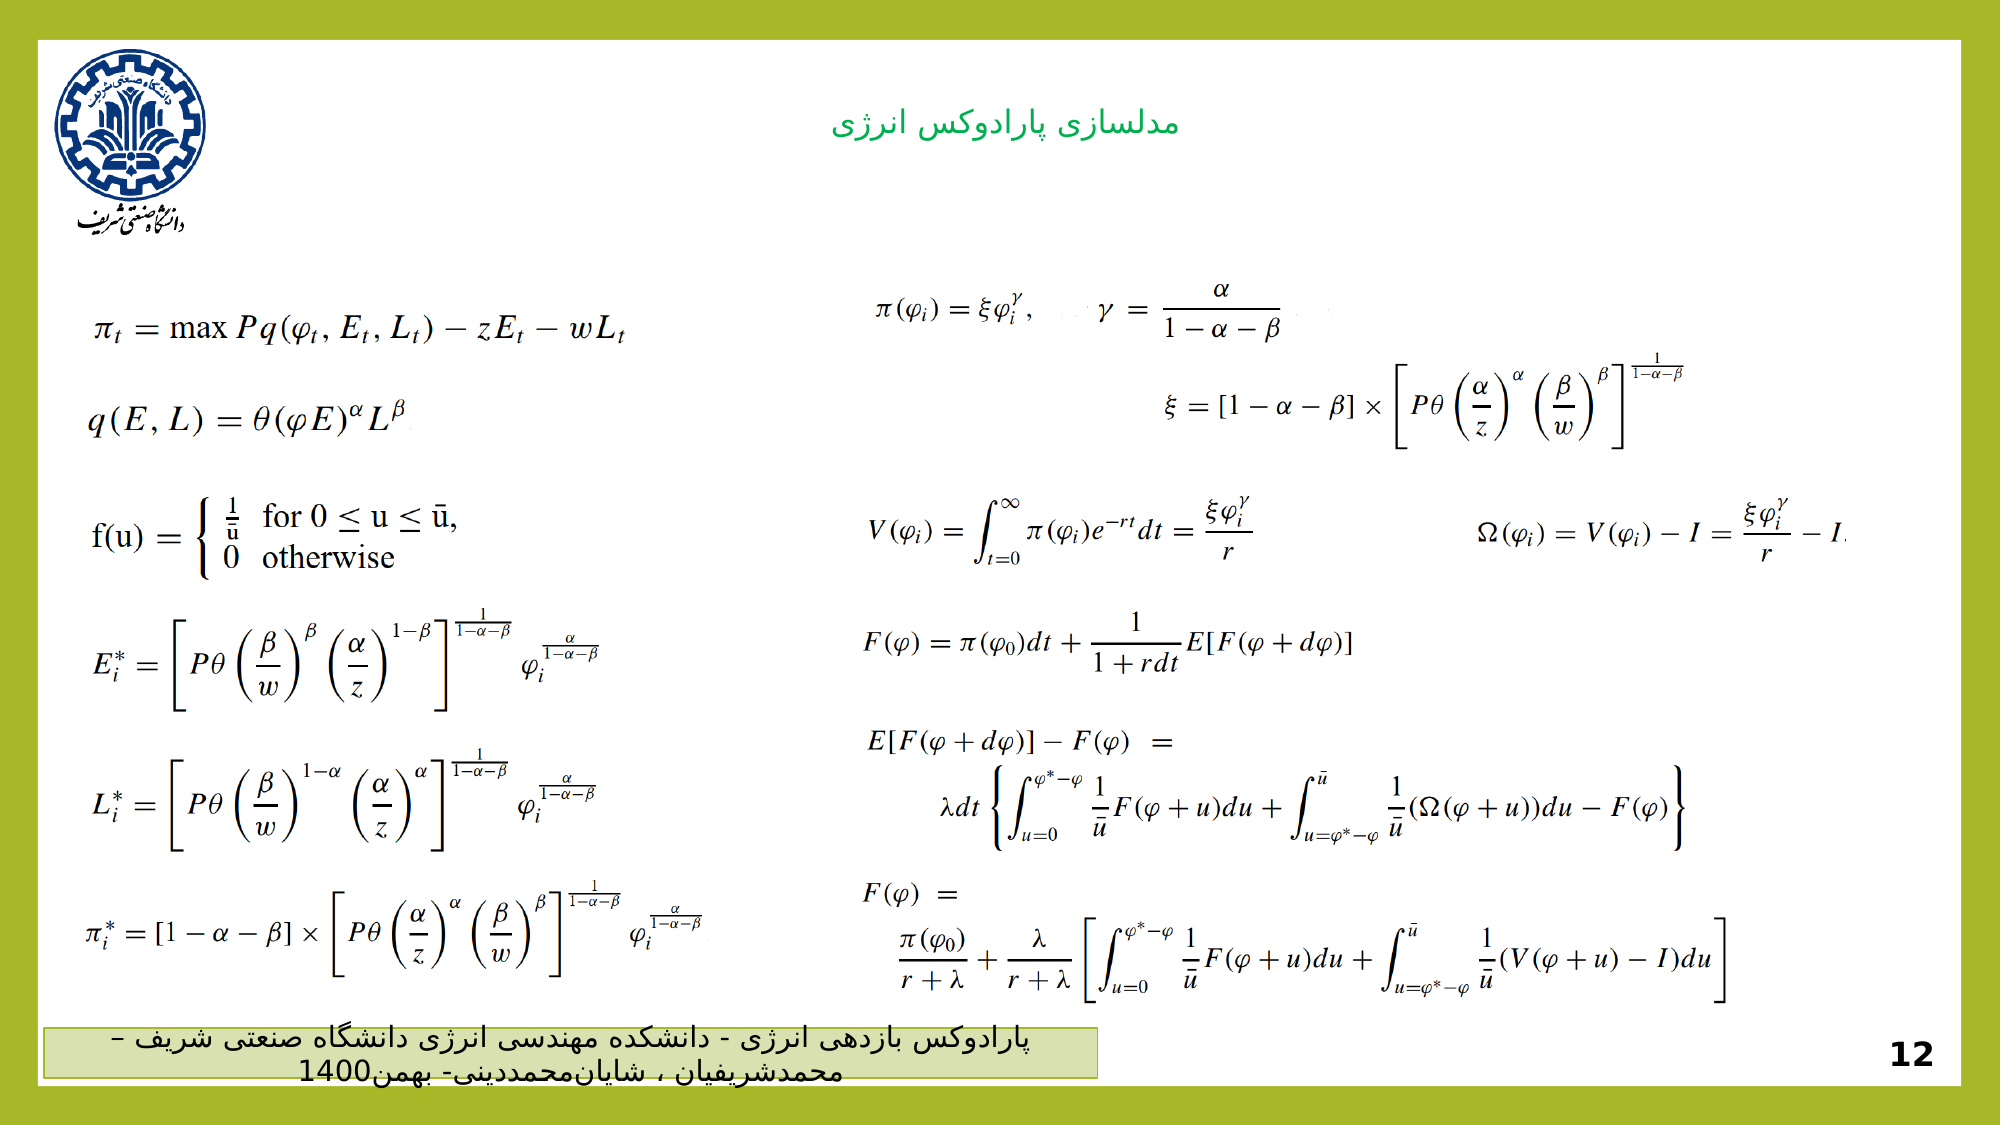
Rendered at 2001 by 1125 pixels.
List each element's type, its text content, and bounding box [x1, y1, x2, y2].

picture [864, 718, 1691, 862]
title مدلسازی پارادوکس انرژی [212, 57, 1811, 189]
picture [73, 596, 601, 858]
slide_number 12 [1860, 1022, 1963, 1083]
picture [855, 866, 1736, 1011]
picture [78, 874, 708, 987]
picture [78, 302, 629, 358]
picture [864, 271, 1692, 460]
picture [864, 483, 1258, 570]
picture [78, 383, 411, 449]
picture [855, 600, 1356, 679]
picture [78, 478, 465, 591]
picture [1469, 484, 1846, 572]
text_box پارادوکس بازدهی انرژی - دانشکده مهندسی انرژی دانشگاه صنعتی شریف – محمدشریفیان ، شایان‌محمددینی- بهمن1400 [43, 1027, 1098, 1079]
picture [54, 49, 207, 235]
